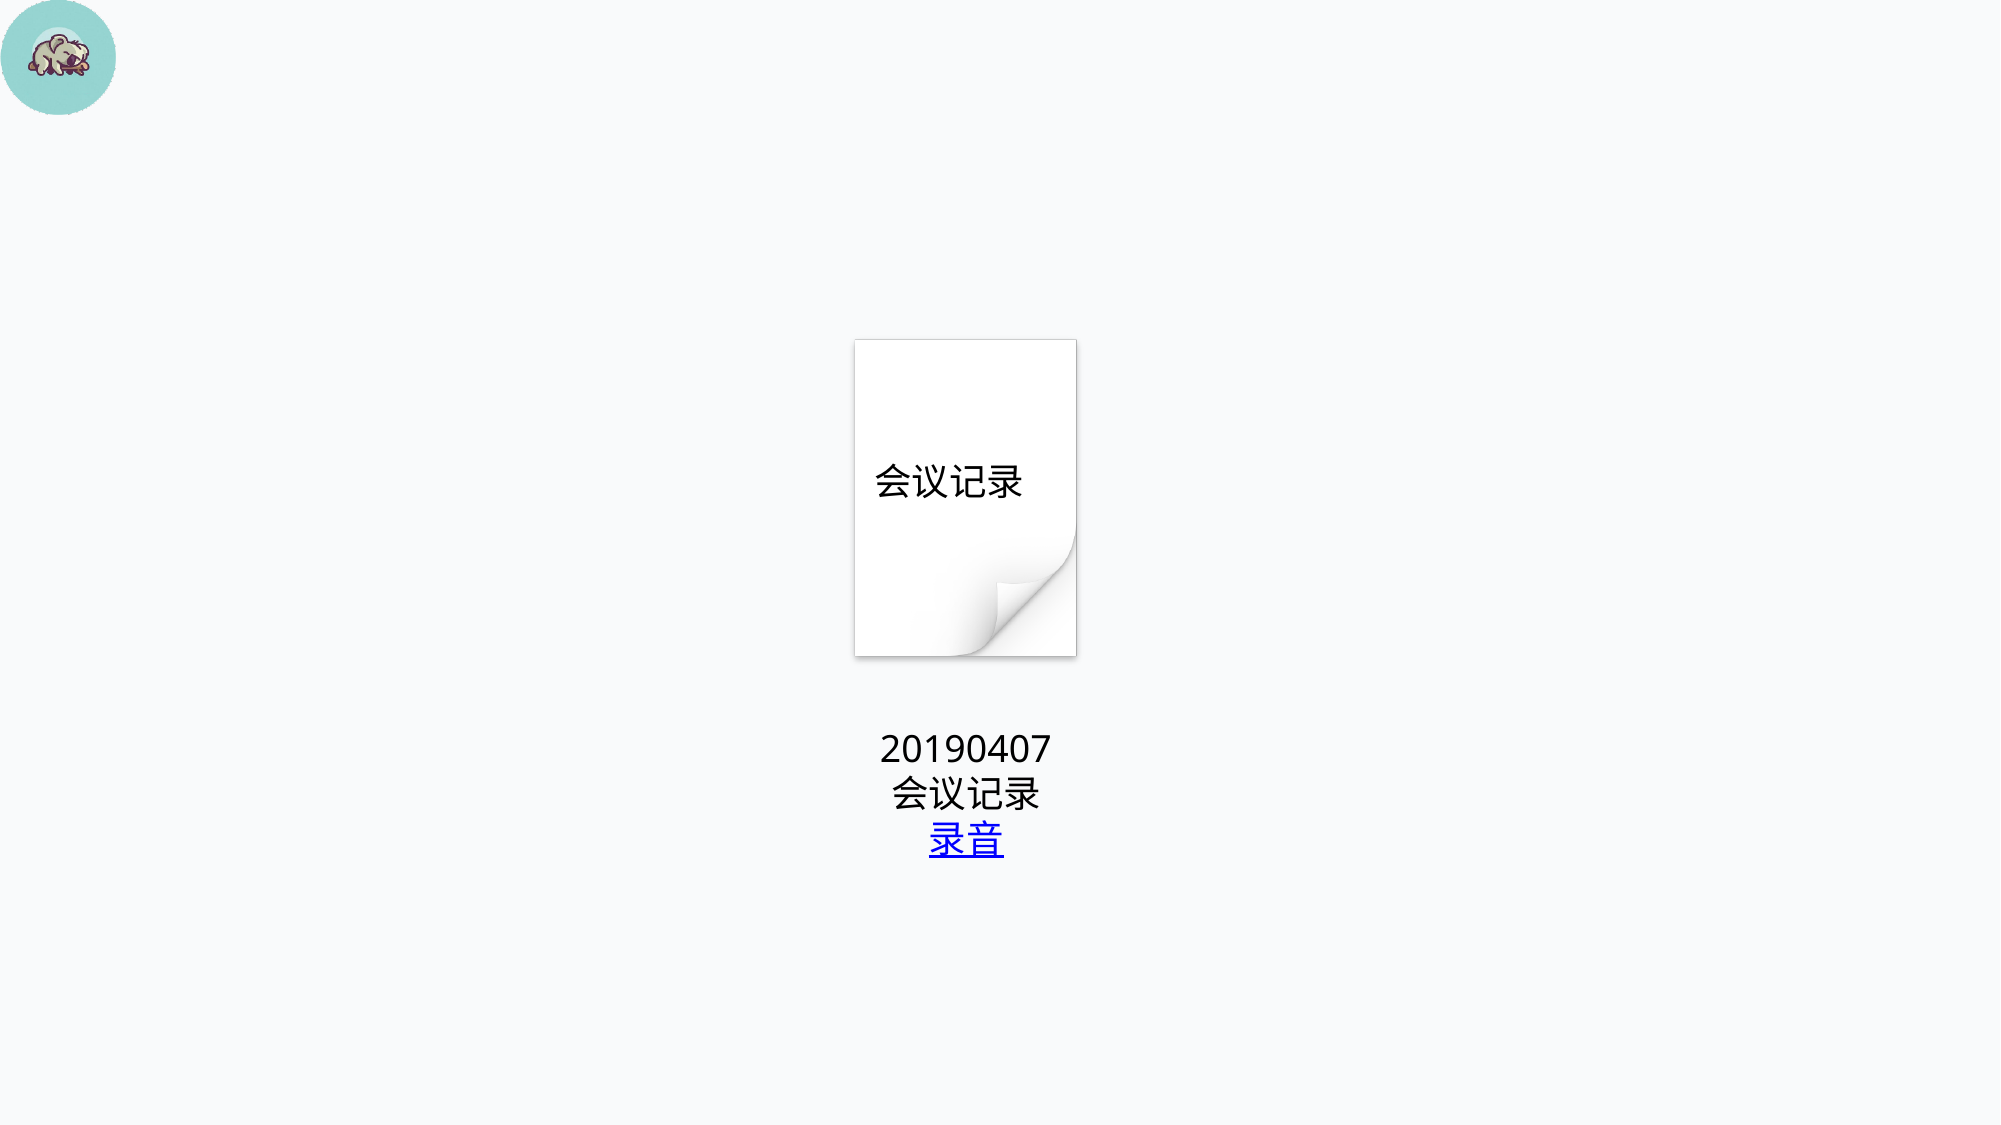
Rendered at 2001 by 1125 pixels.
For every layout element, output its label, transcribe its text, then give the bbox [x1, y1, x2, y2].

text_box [808, 333, 1124, 677]
text_box 20190407 会议记录 录音 [790, 717, 1142, 877]
picture [0, 0, 116, 116]
